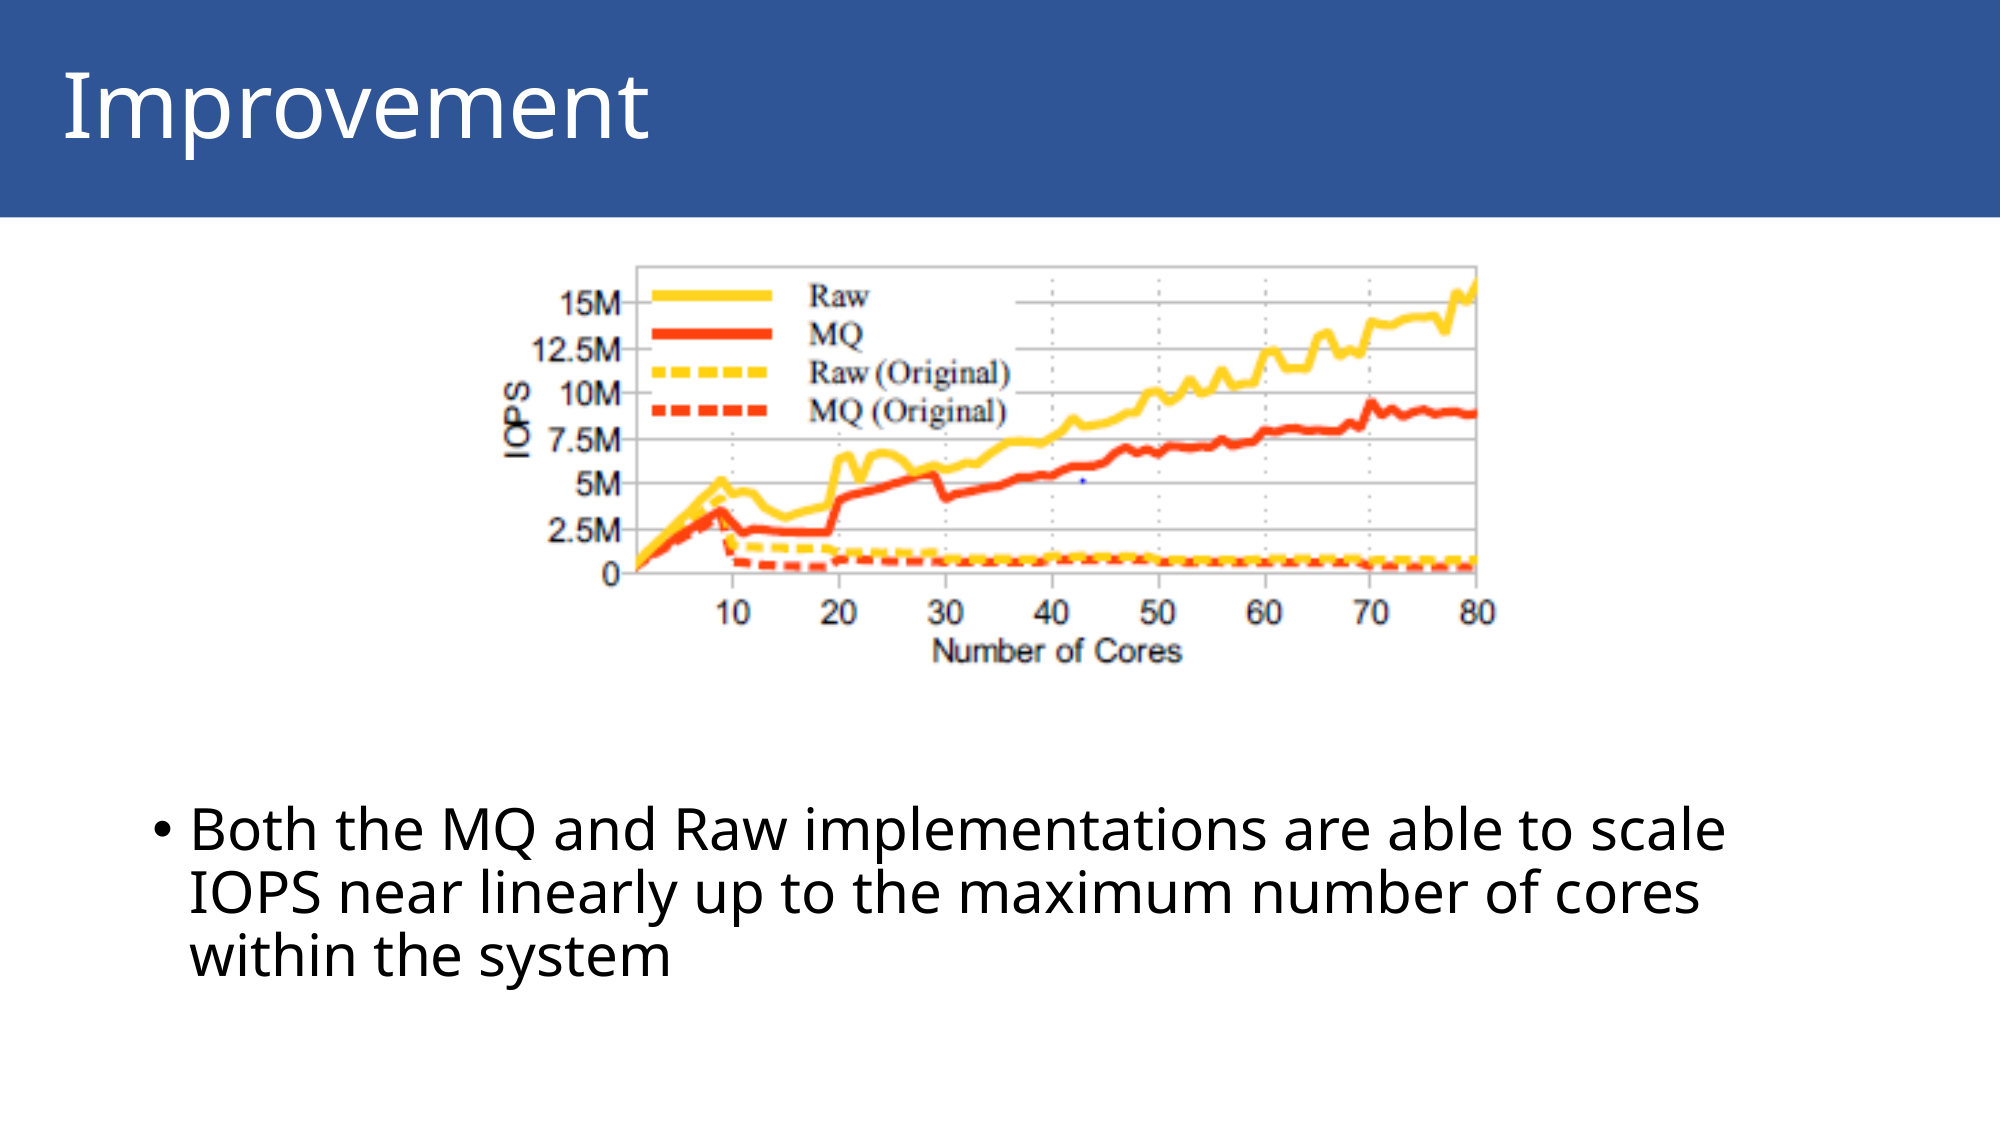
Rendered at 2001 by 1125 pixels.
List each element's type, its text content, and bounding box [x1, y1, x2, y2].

text_box Improvement [0, 0, 2000, 218]
picture [486, 250, 1514, 685]
list Both the MQ and Raw implementations are able to scale IOPS near linearly up to the maximum number of cores within the system [137, 702, 1863, 1014]
